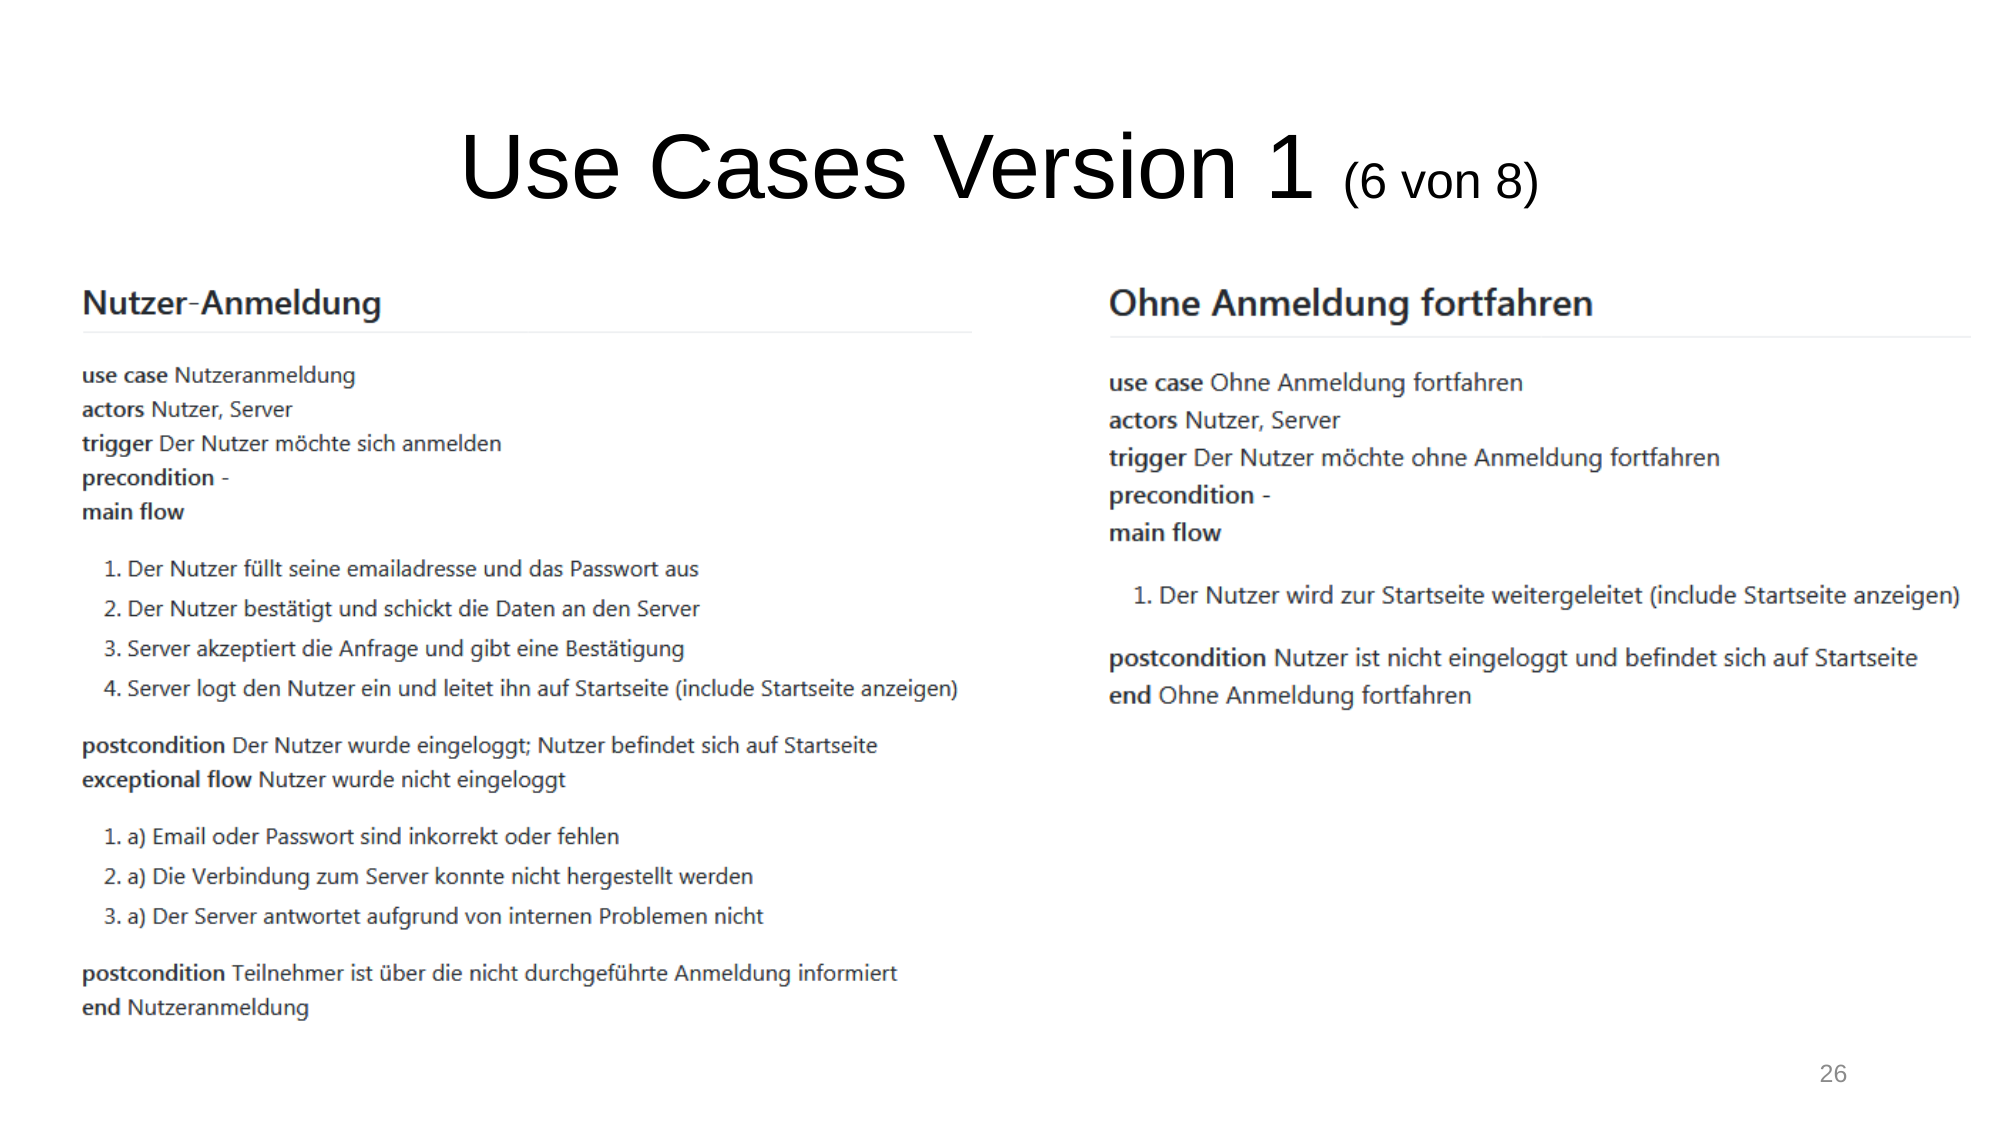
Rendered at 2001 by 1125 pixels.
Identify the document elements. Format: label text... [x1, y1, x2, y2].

picture [1109, 277, 1971, 729]
picture [82, 279, 972, 1028]
title Use Cases Version 1 (6 von 8) [137, 59, 1863, 278]
slide_number 26 [1412, 1042, 1863, 1103]
